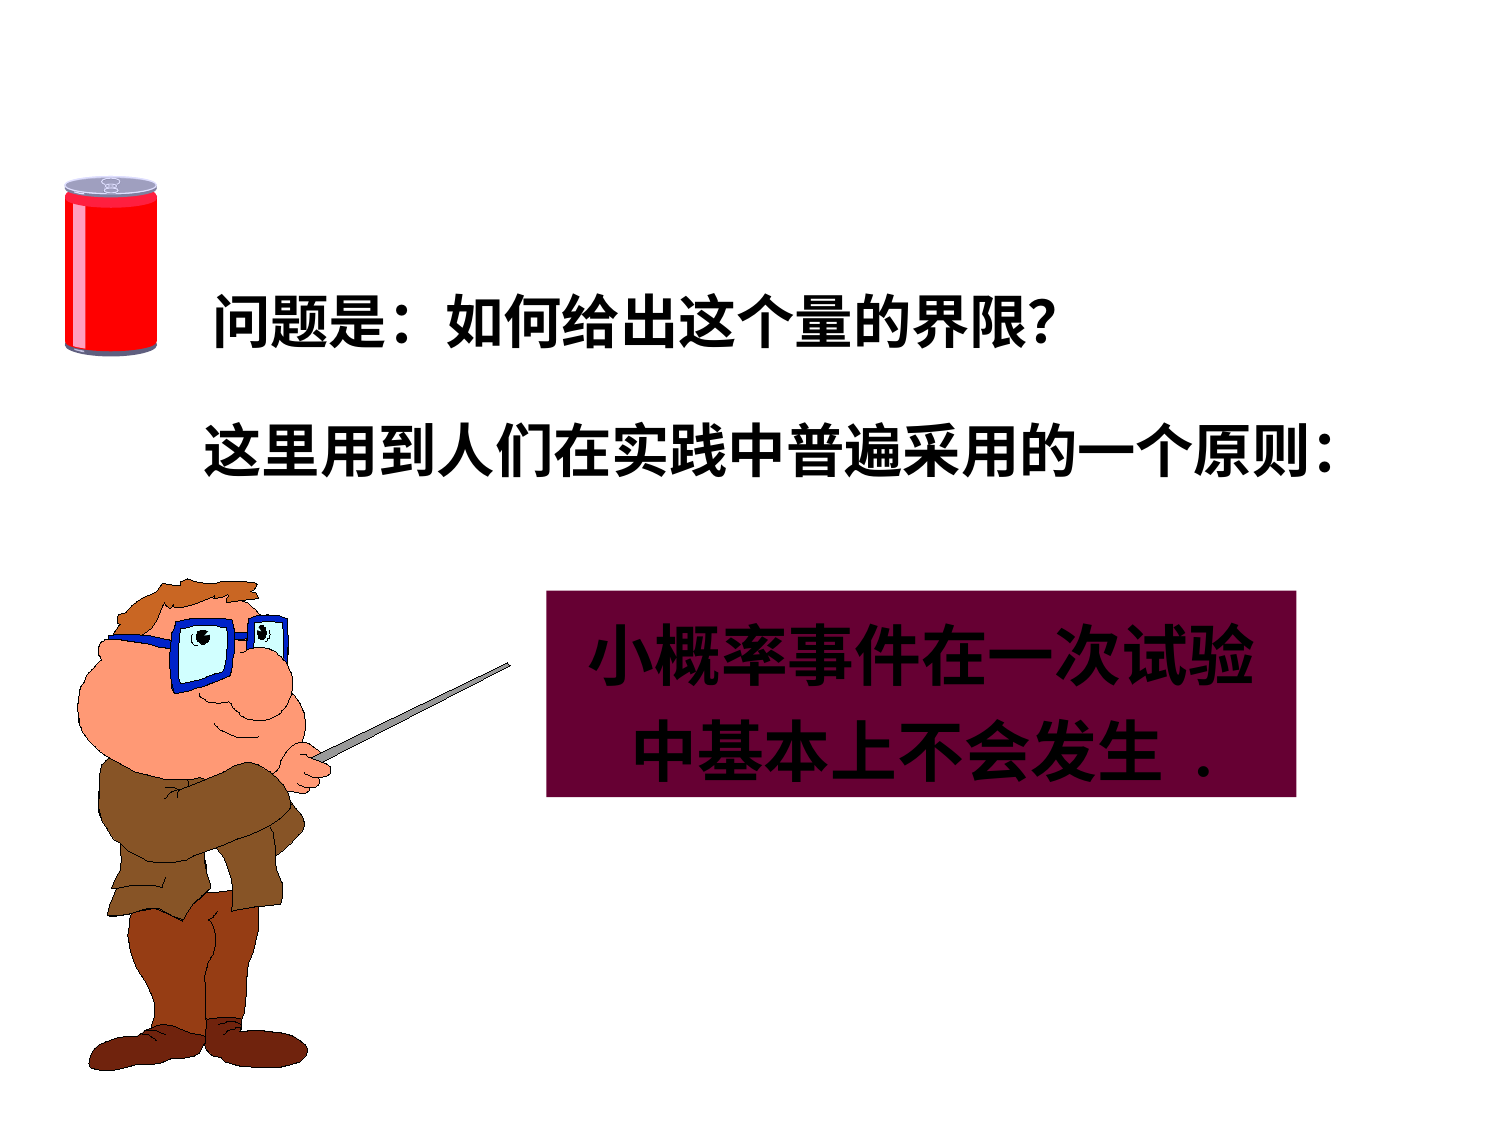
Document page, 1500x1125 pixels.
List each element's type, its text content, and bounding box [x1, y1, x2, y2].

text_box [76, 578, 511, 1071]
text_box 这里用到人们在实践中普遍采用的一个原则： [188, 406, 1384, 492]
text_box 小概率事件在一次试验中基本上不会发生 . [546, 590, 1297, 798]
text_box 问题是：如何给出这个量的界限？ [197, 277, 1446, 363]
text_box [64, 176, 158, 357]
